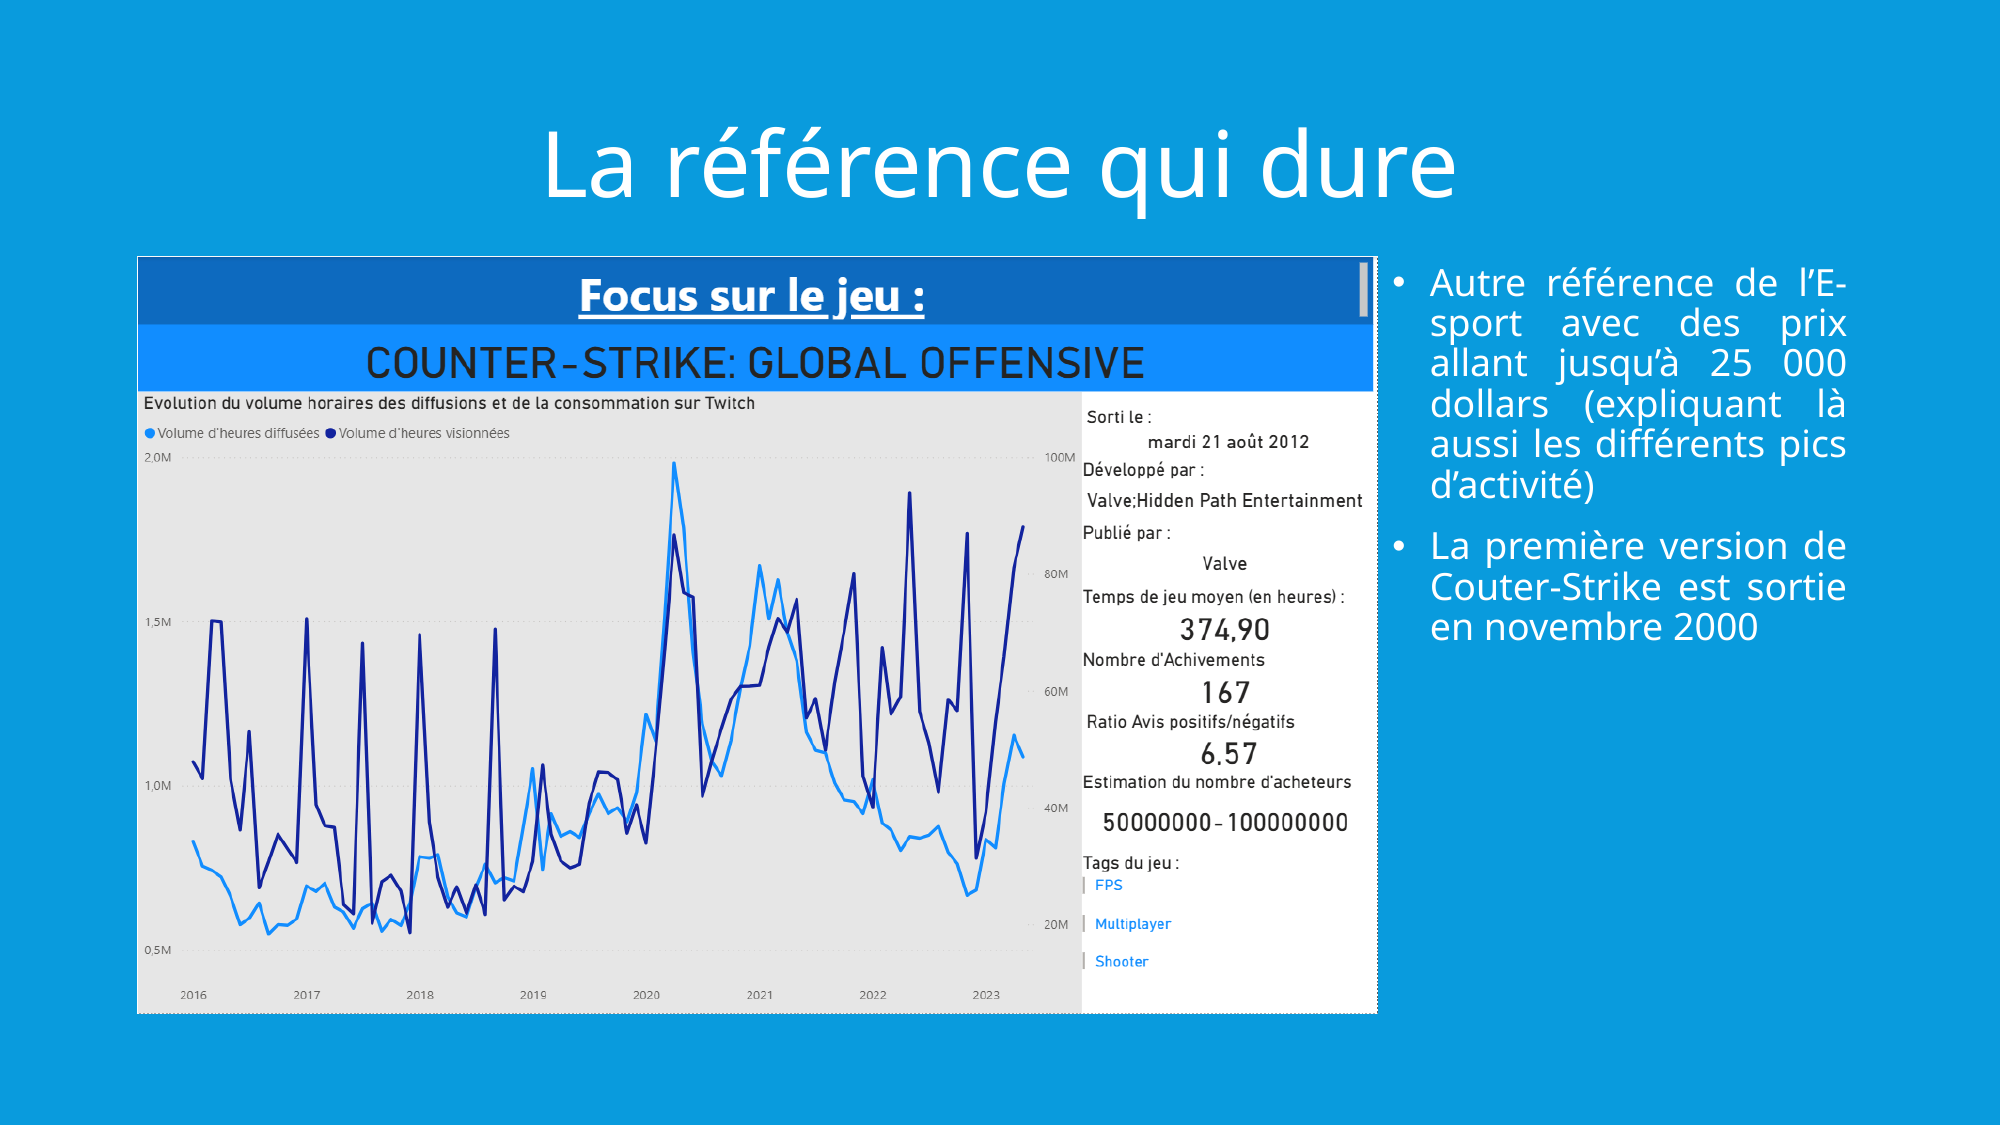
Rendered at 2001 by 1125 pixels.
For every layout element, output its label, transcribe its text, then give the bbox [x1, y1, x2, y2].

text_box La référence qui dure [137, 111, 1863, 215]
text_box Autre référence de l’E-sport avec des prix allant jusqu’à 25 000 dollars (expliquant là aussi les différents pics d’activité) La première version de Couter-Strike est sortie en novembre 2000 [1383, 256, 1863, 1014]
picture [138, 257, 1377, 1013]
